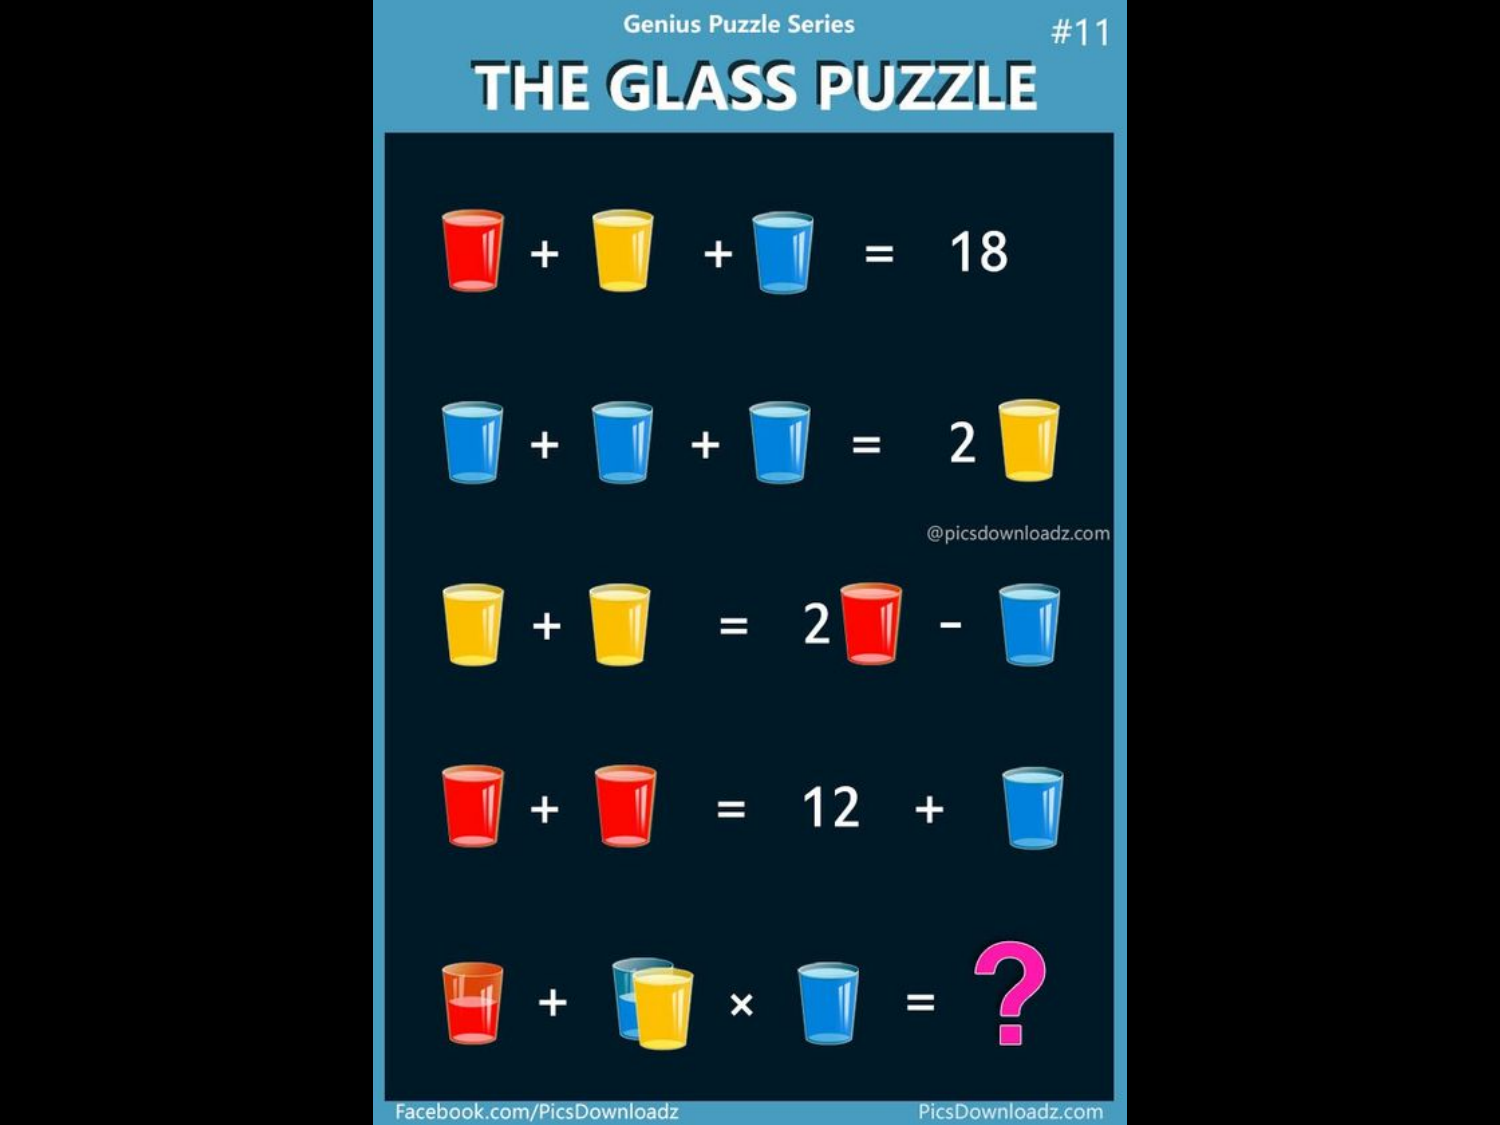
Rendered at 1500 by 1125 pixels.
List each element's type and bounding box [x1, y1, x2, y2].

list [373, 0, 1127, 1125]
text_box [1127, 0, 1500, 1125]
text_box [0, 0, 373, 1125]
